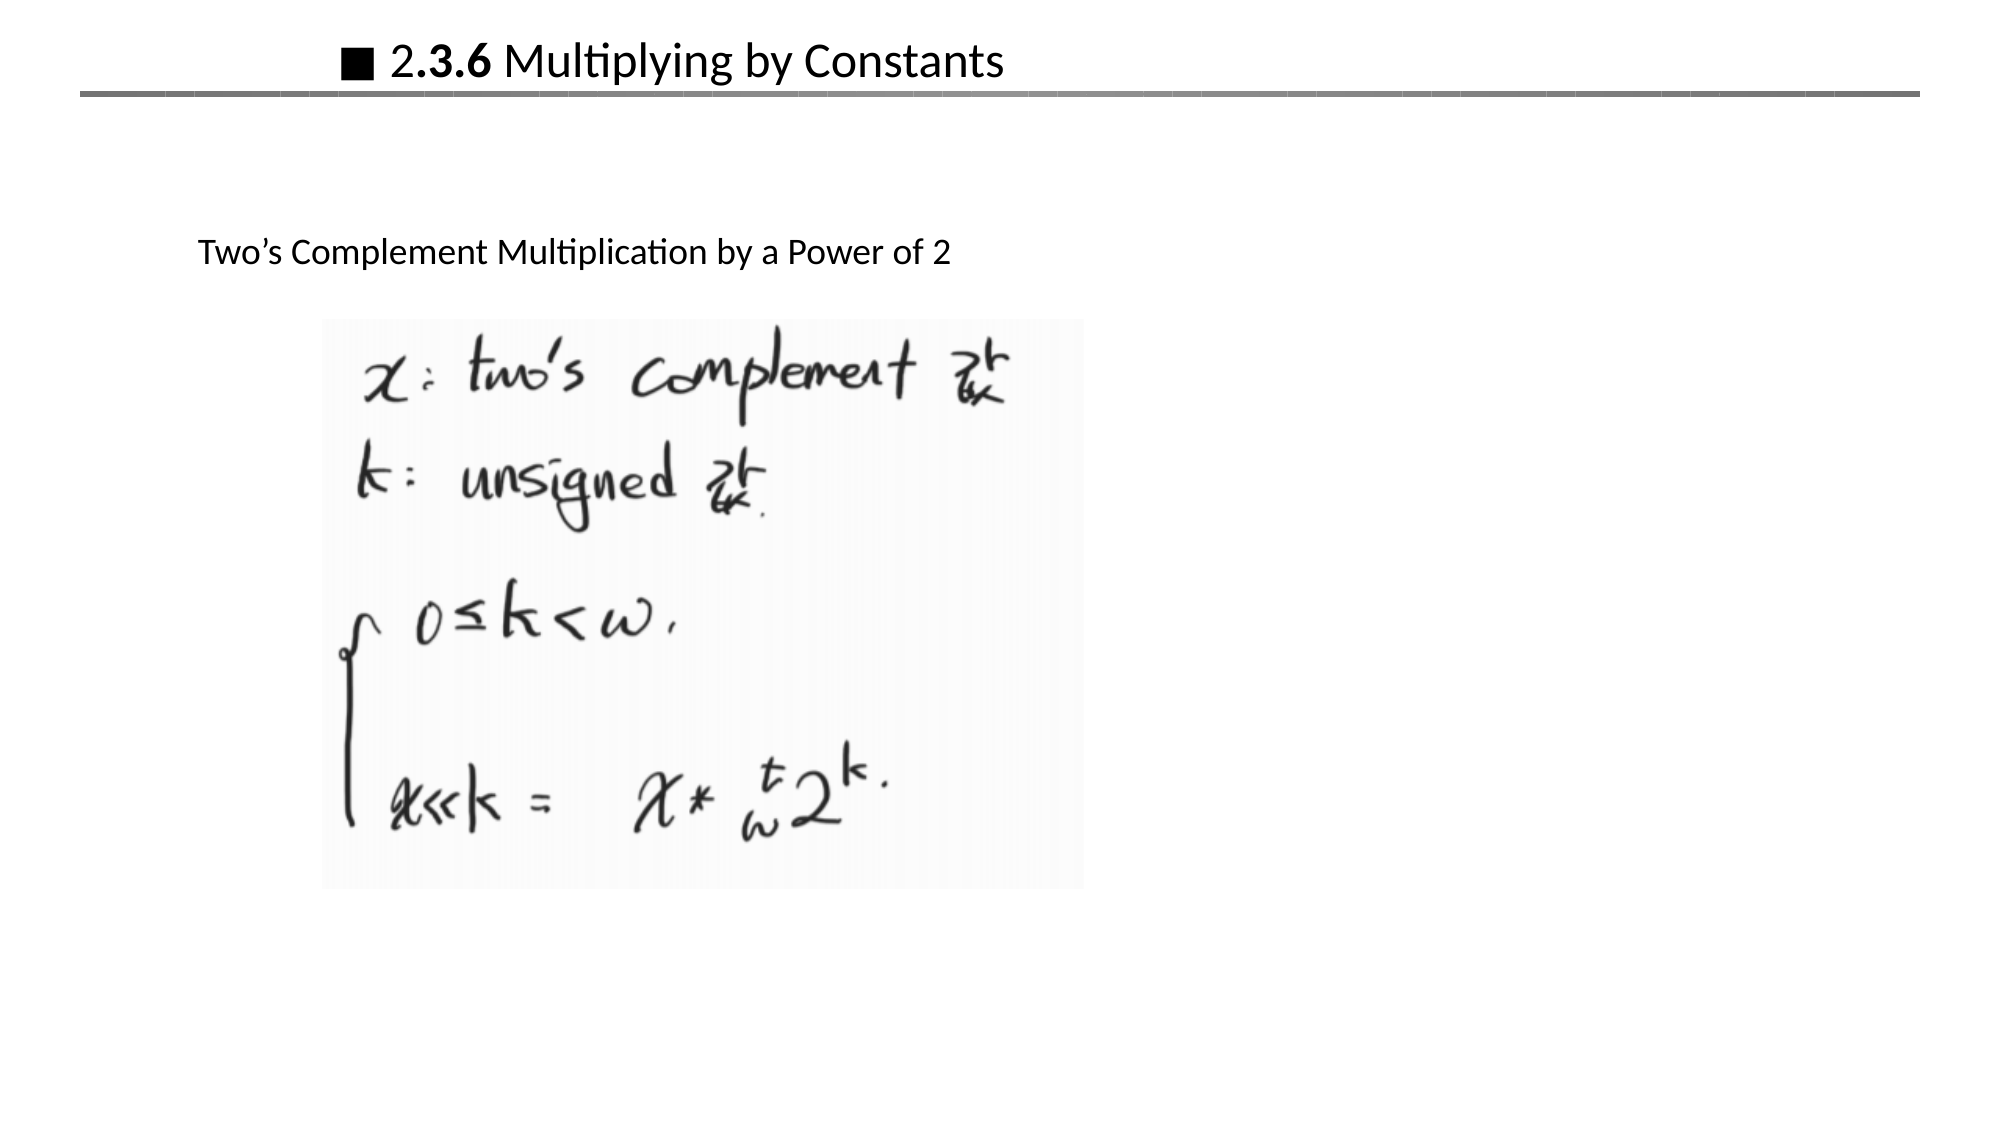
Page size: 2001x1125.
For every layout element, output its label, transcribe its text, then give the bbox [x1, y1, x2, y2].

text_box [1678, 89, 1922, 99]
picture [322, 319, 1084, 889]
text_box [78, 89, 322, 99]
text_box ◼︎ 2.3.6 Multiplying by Constants [322, 20, 1678, 156]
text_box Two’s Complement Multiplication by a Power of 2 [183, 219, 968, 279]
